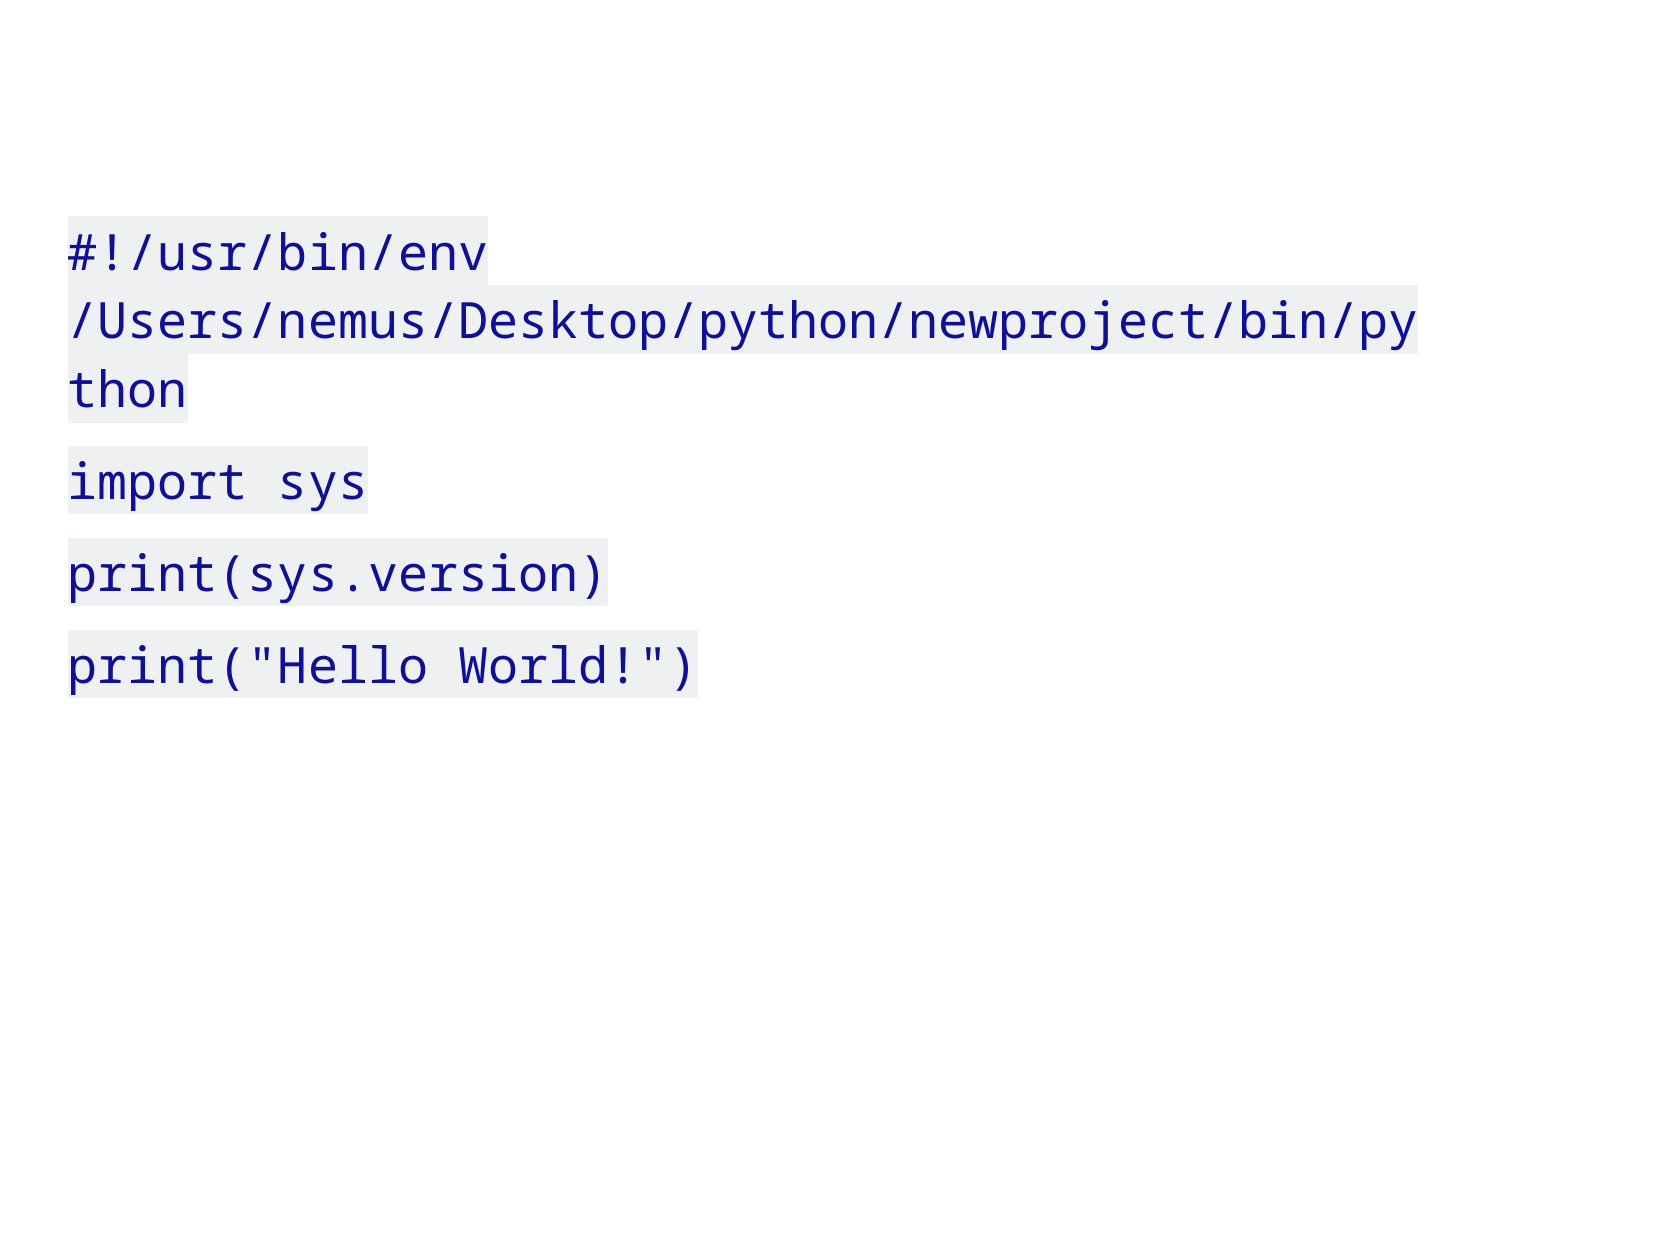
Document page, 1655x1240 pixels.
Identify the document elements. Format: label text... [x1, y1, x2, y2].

list #!/usr/bin/env /Users/nemus/Desktop/python/newproject/bin/python import sys print(sys.version) print("Hello World!") [55, 211, 1458, 728]
